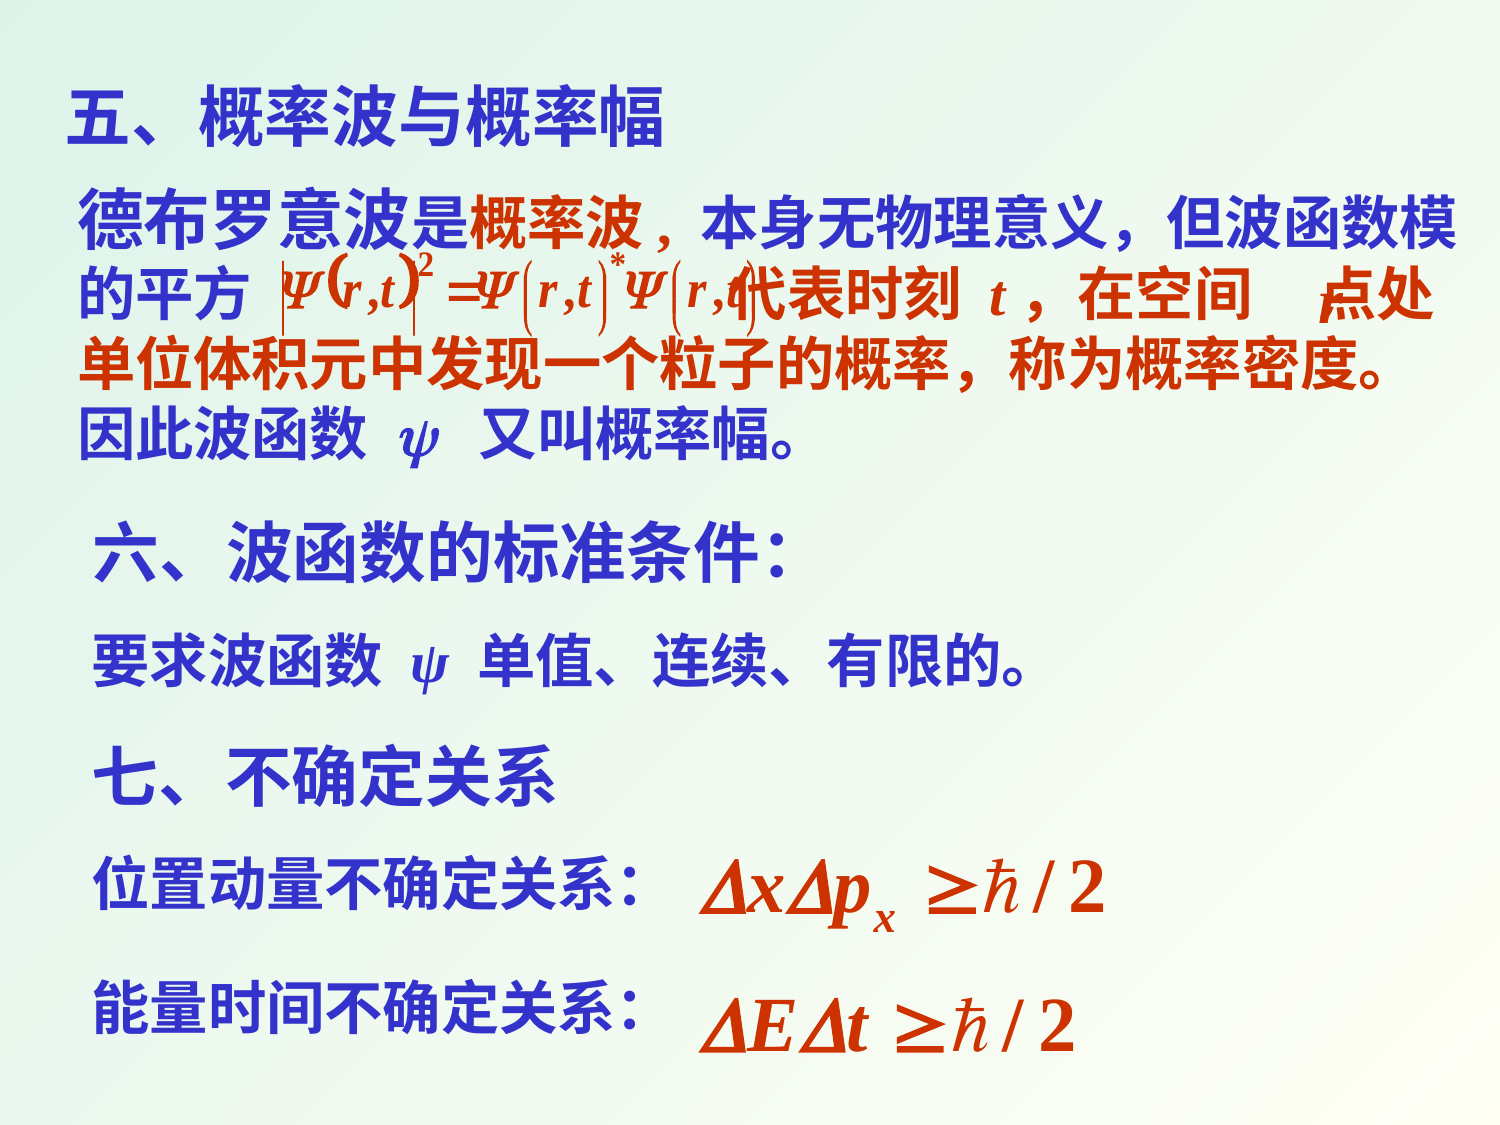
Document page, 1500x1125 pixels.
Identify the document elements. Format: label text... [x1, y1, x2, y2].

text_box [62, 169, 1476, 476]
text_box 七、不确定关系 [76, 727, 659, 823]
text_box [687, 833, 1113, 949]
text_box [687, 979, 1088, 1068]
text_box 六、波函数的标准条件： [78, 503, 842, 598]
text_box 要求波函数 ψ 单值、连续、有限的。 [76, 609, 1199, 702]
text_box 位置动量不确定关系： [76, 839, 682, 925]
text_box 五、概率波与概率幅 [49, 67, 762, 163]
text_box 能量时间不确定关系： [76, 963, 690, 1049]
